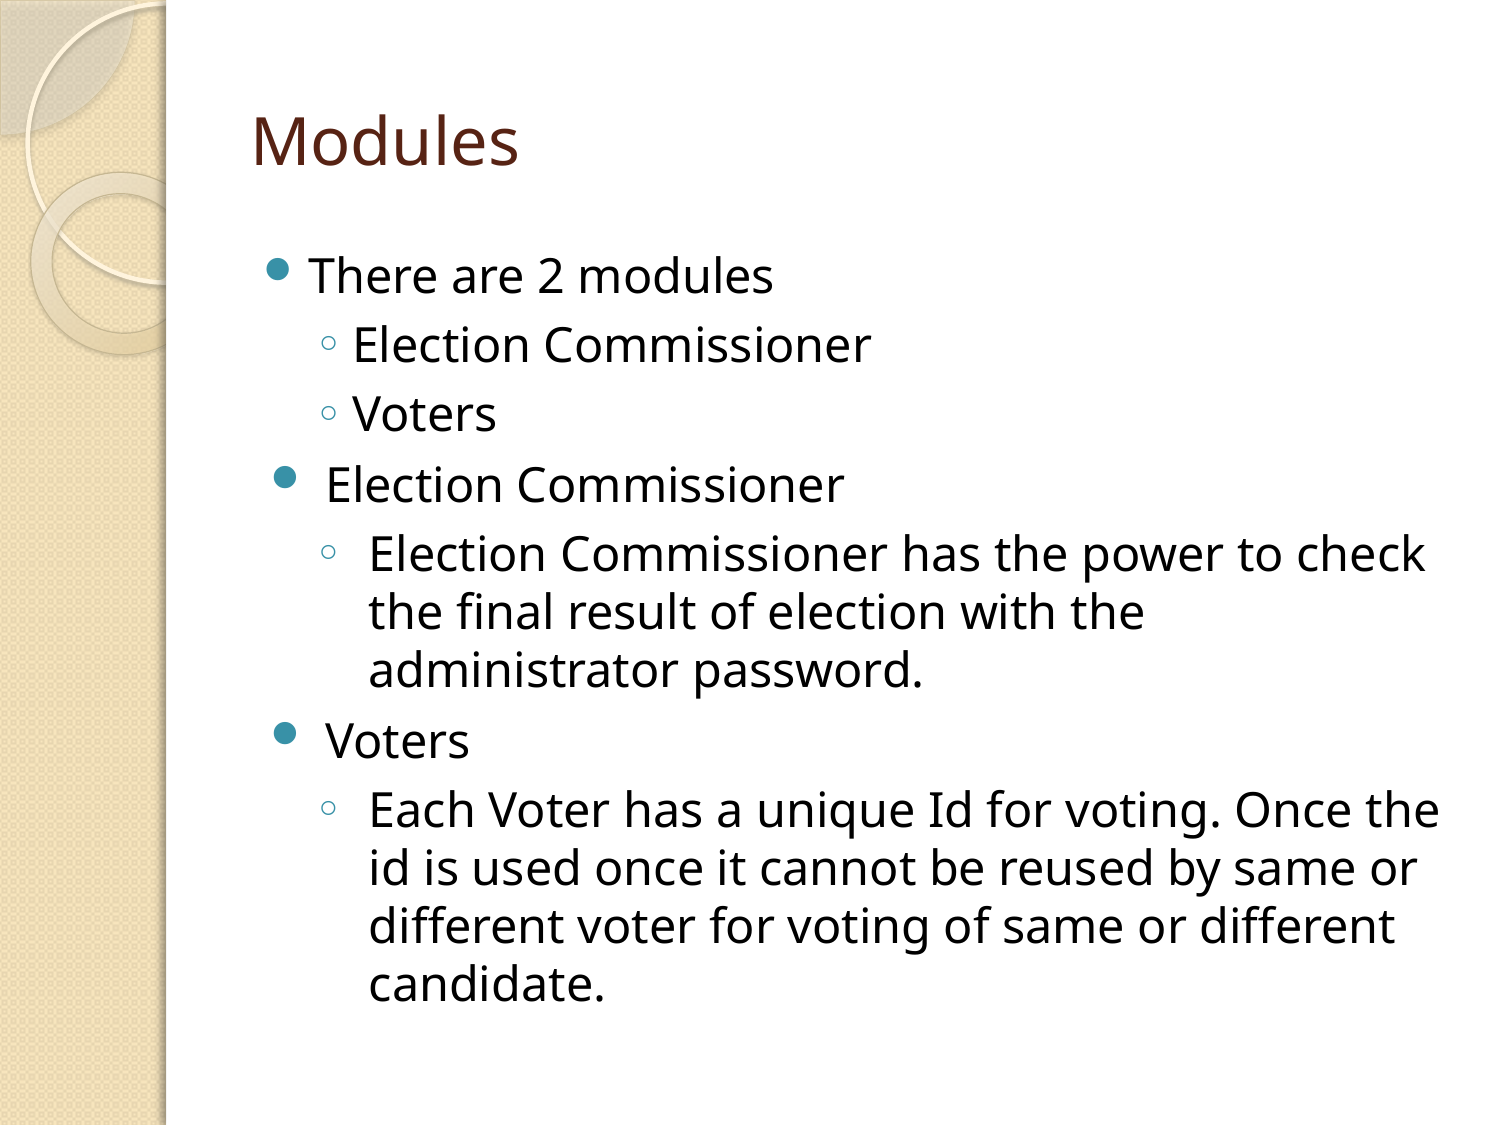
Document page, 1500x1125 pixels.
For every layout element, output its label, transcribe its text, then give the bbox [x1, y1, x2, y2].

title Modules [235, 45, 1466, 233]
list There are 2 modules Election Commissioner Voters Election Commissioner Election Commissioner has the power to check the final result of election with the administrator password. Voters Each Voter has a unique Id for voting. Once the id is used once it cannot be reused by same or different voter for voting of same or different candidate. [235, 237, 1466, 1025]
